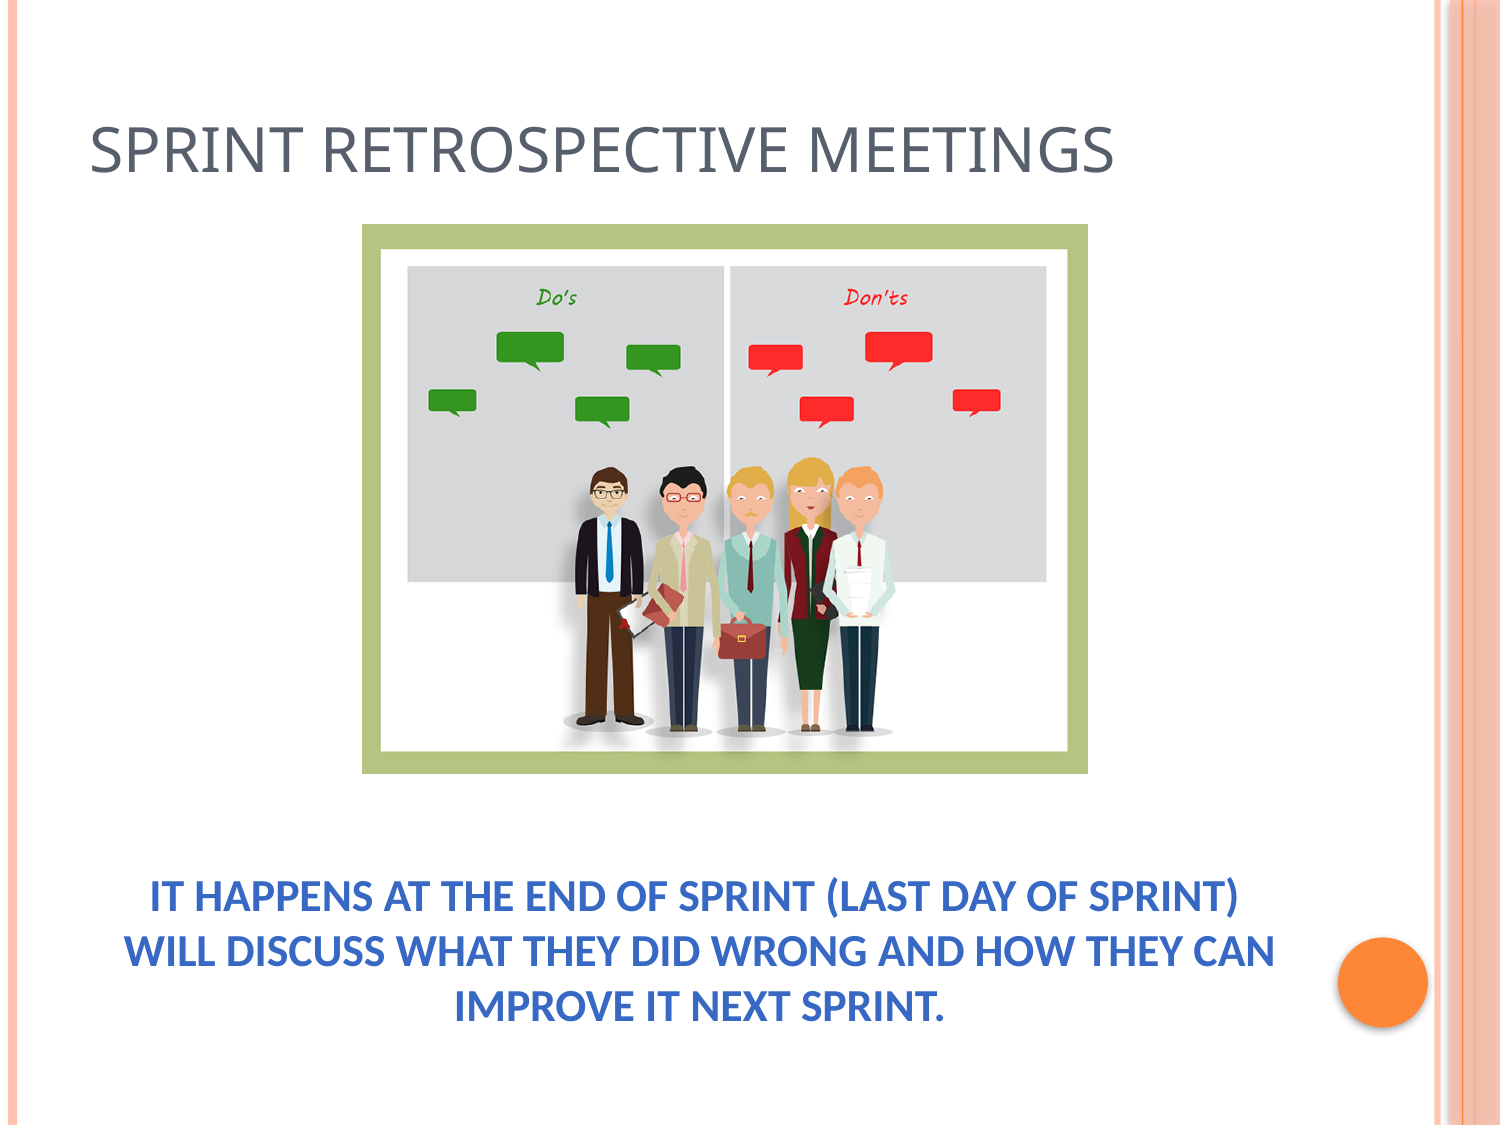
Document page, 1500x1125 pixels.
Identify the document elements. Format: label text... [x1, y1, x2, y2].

picture [361, 224, 1088, 775]
title SPRINT RETROSPECTIVE MEETINGS [75, 5, 1300, 193]
text_box It happens at the end of Sprint (Last day of sprint) Will discuss what they did wrong and how they can improve it next sprint. [87, 849, 1313, 1038]
